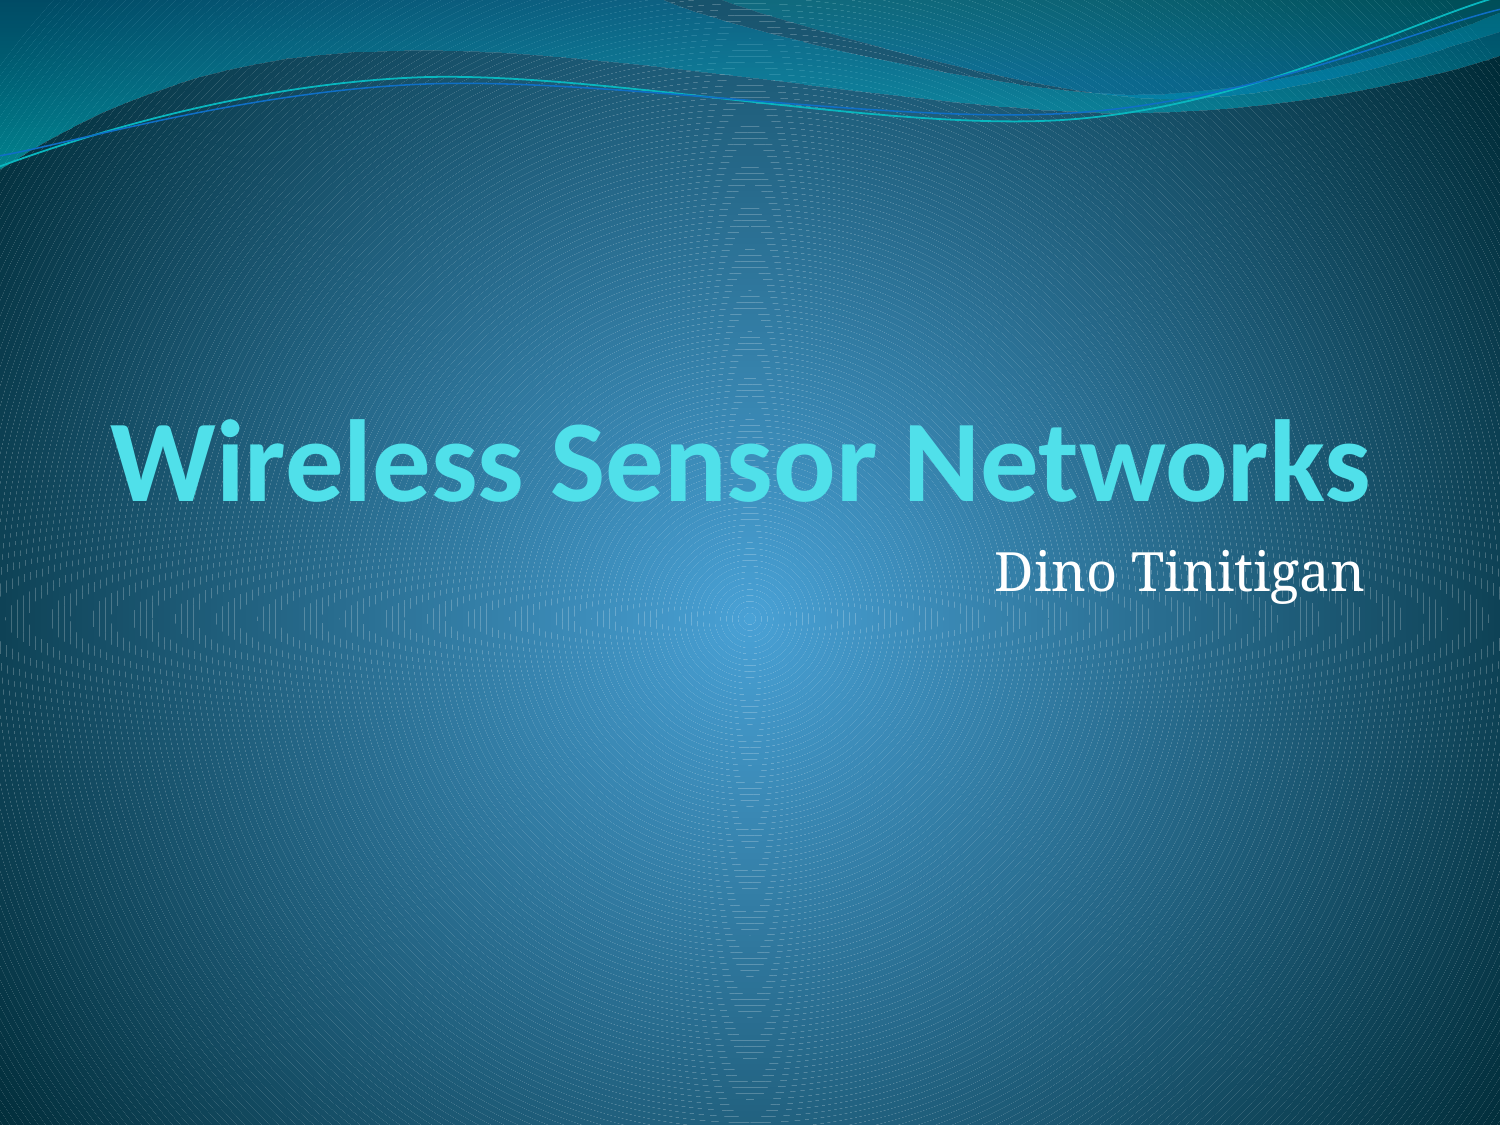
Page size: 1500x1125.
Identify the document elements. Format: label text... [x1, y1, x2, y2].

title Wireless Sensor Networks [87, 224, 1376, 525]
subtitle Dino Tinitigan [87, 529, 1376, 818]
